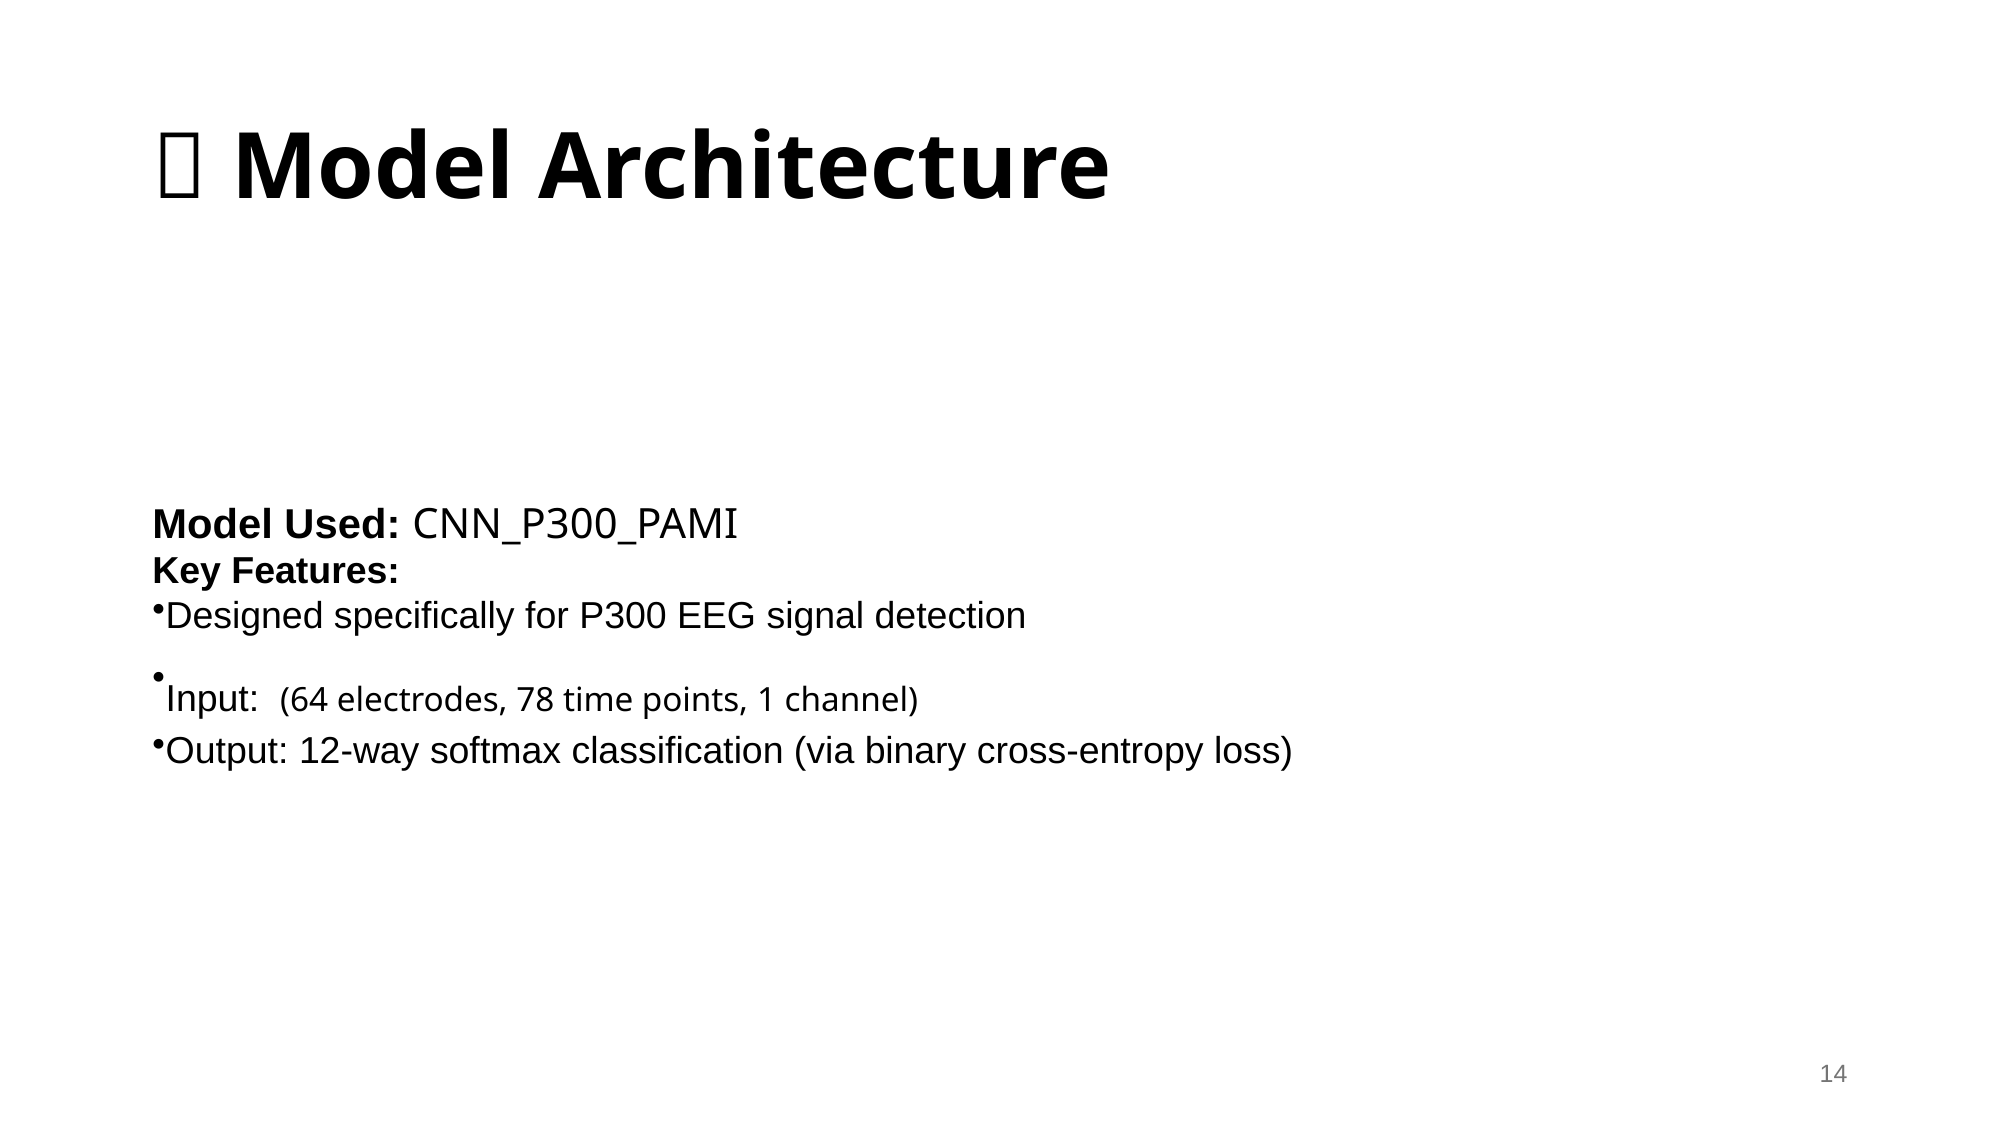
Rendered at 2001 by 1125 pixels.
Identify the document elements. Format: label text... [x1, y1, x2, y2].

title 🧠 Model Architecture [137, 59, 1863, 278]
list Model Used: CNN_P300_PAMI Key Features: Designed specifically for P300 EEG signal detection Input: (64 electrodes, 78 time points, 1 channel) Output: 12-way softmax classification (via binary cross-entropy loss) [137, 330, 1322, 983]
slide_number 14 [1412, 1042, 1863, 1103]
